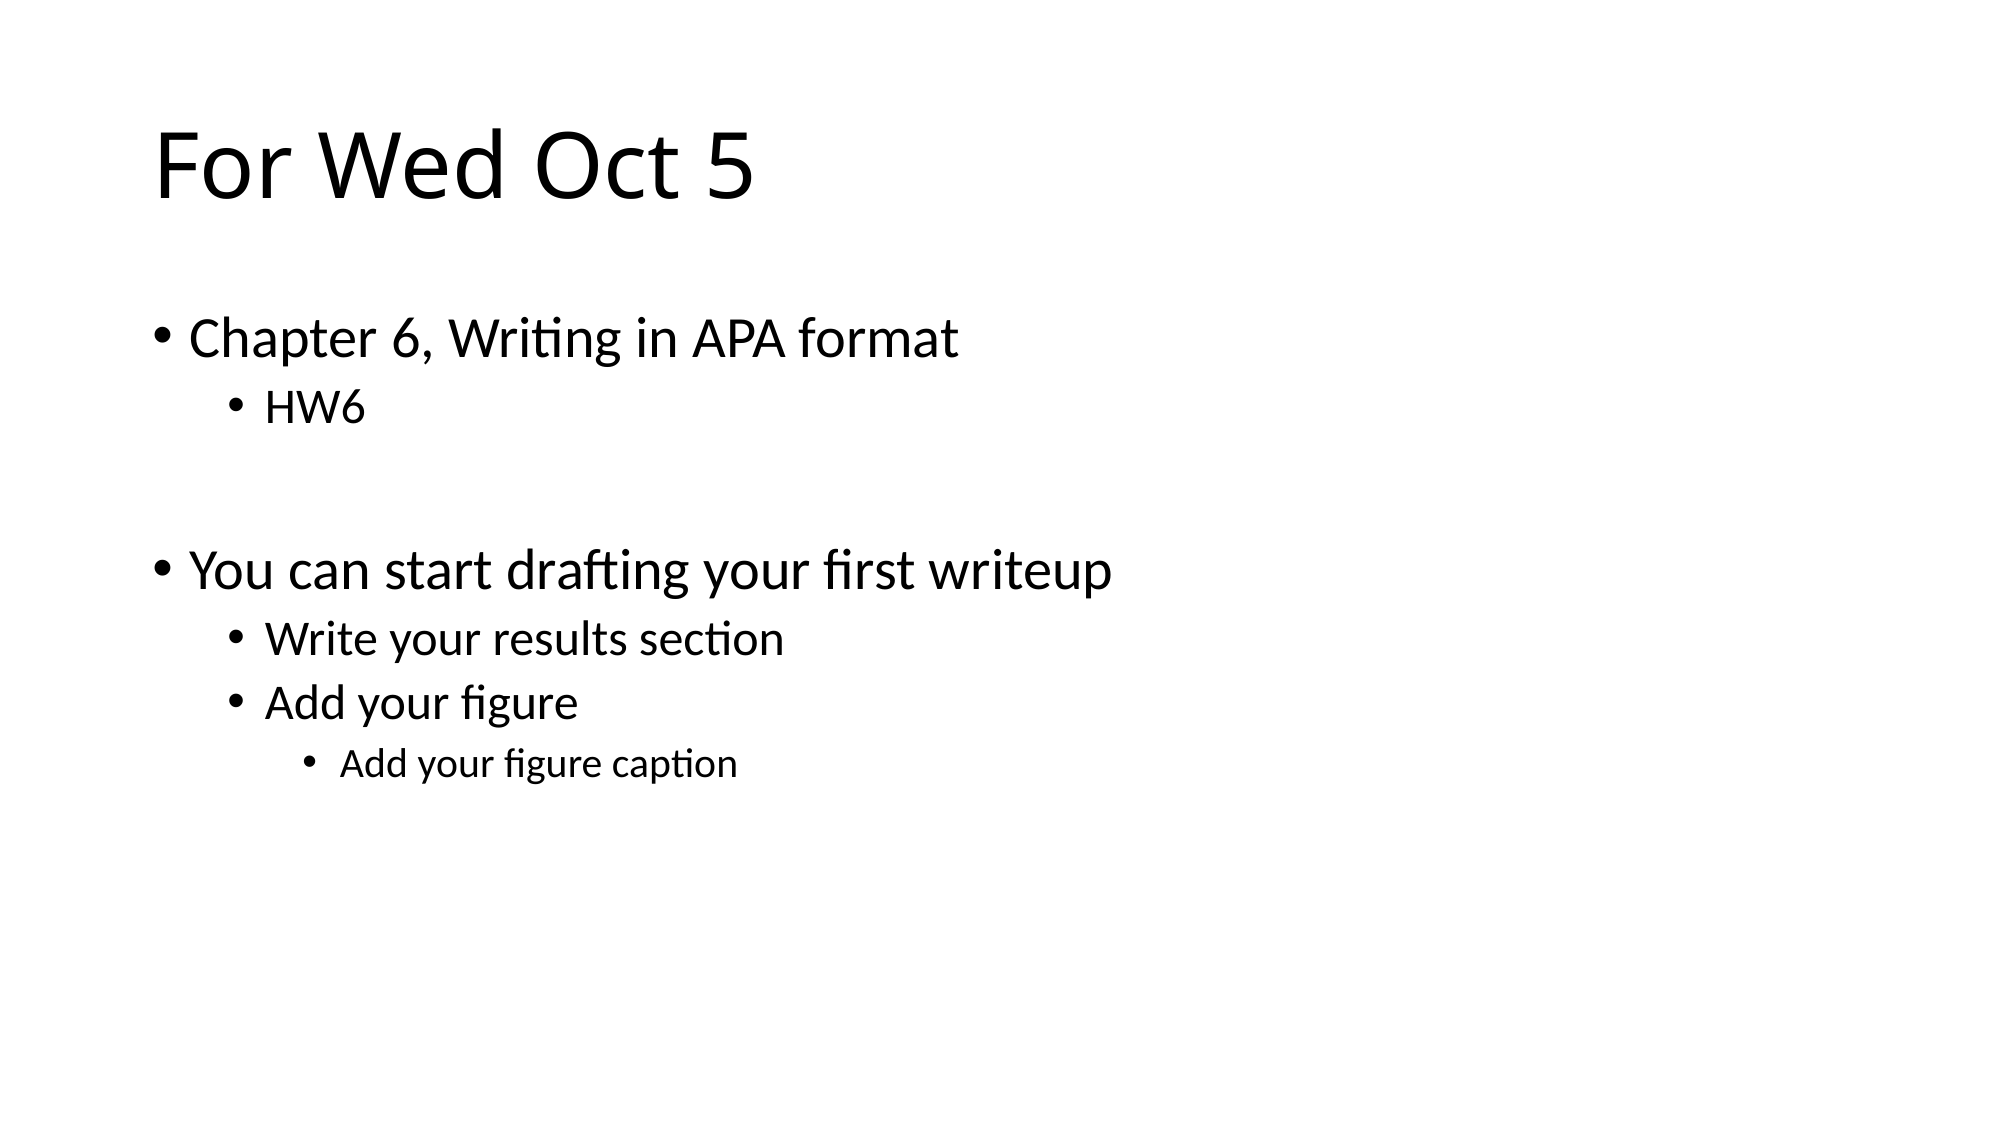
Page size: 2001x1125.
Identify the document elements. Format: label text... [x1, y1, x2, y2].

list Chapter 6, Writing in APA format HW6 You can start drafting your first writeup Write your results section Add your figure Add your figure caption [137, 299, 1863, 1014]
title For Wed Oct 5 [137, 59, 1863, 278]
